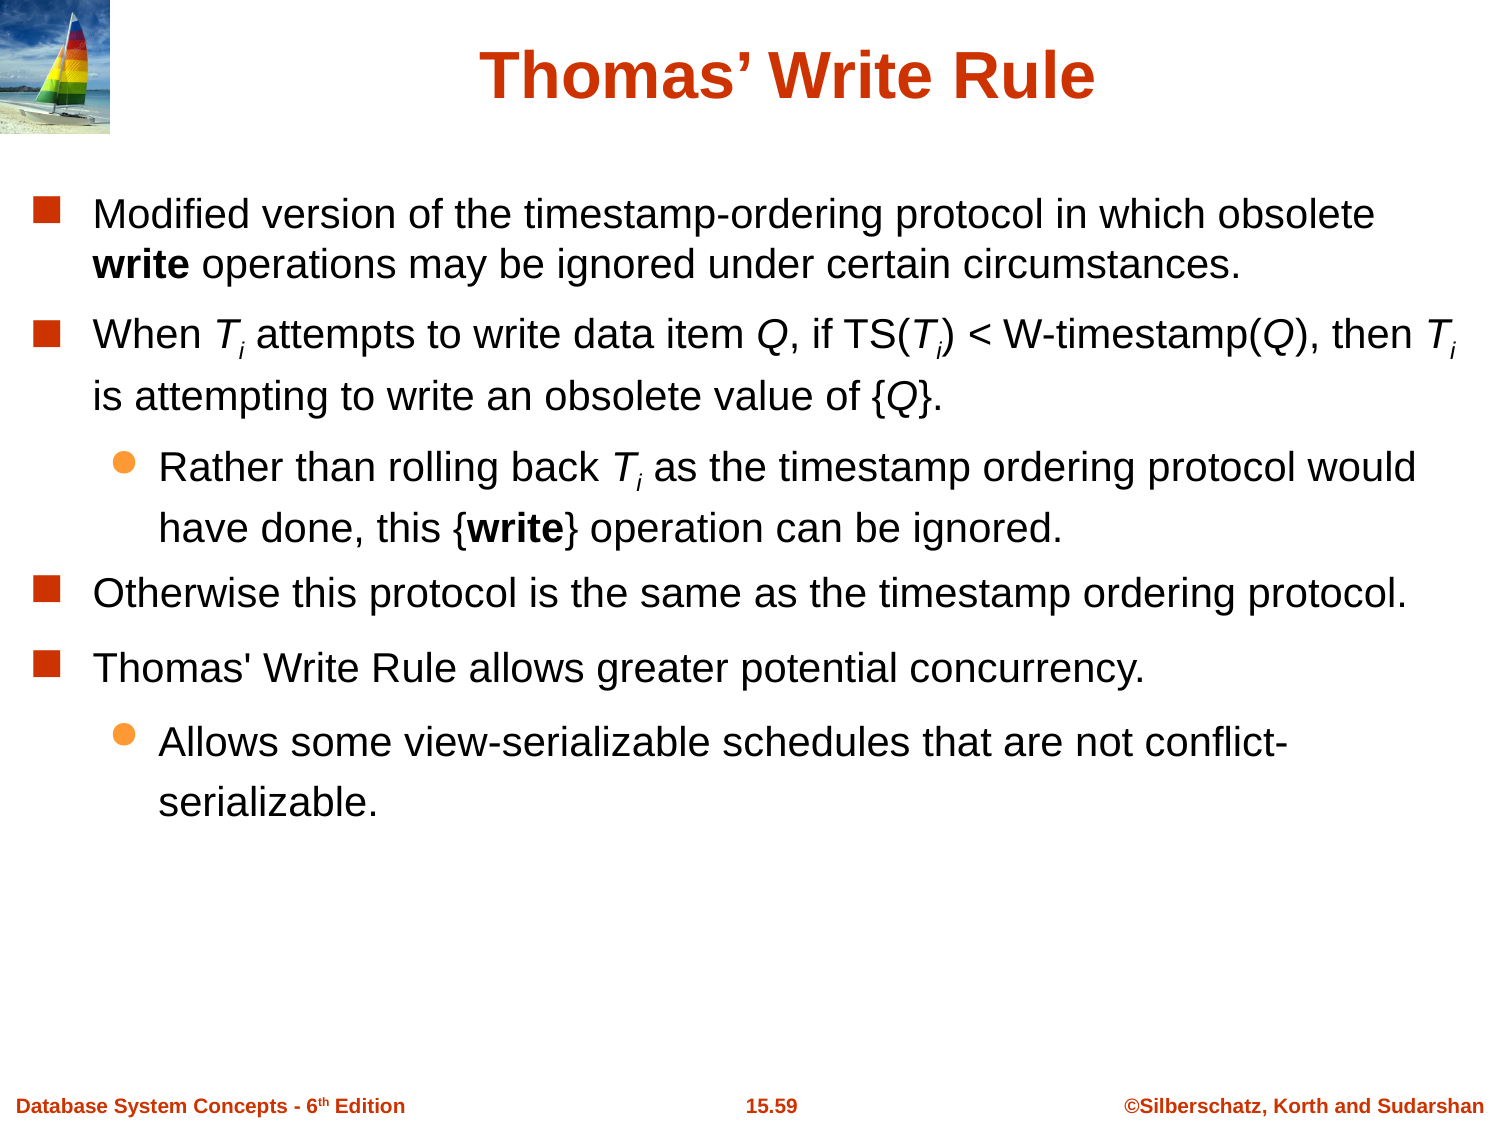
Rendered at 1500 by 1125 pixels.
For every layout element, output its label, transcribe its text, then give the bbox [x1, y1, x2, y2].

list Modified version of the timestamp-ordering protocol in which obsolete write operations may be ignored under certain circumstances. When Ti attempts to write data item Q, if TS(Ti) < W-timestamp(Q), then Ti is attempting to write an obsolete value of {Q}. Rather than rolling back Ti as the timestamp ordering protocol would have done, this {write} operation can be ignored. Otherwise this protocol is the same as the timestamp ordering protocol. Thomas' Write Rule allows greater potential concurrency. Allows some view-serializable schedules that are not conflict-serializable. [21, 179, 1474, 985]
picture [0, 0, 110, 134]
title Thomas’ Write Rule [125, 18, 1452, 120]
